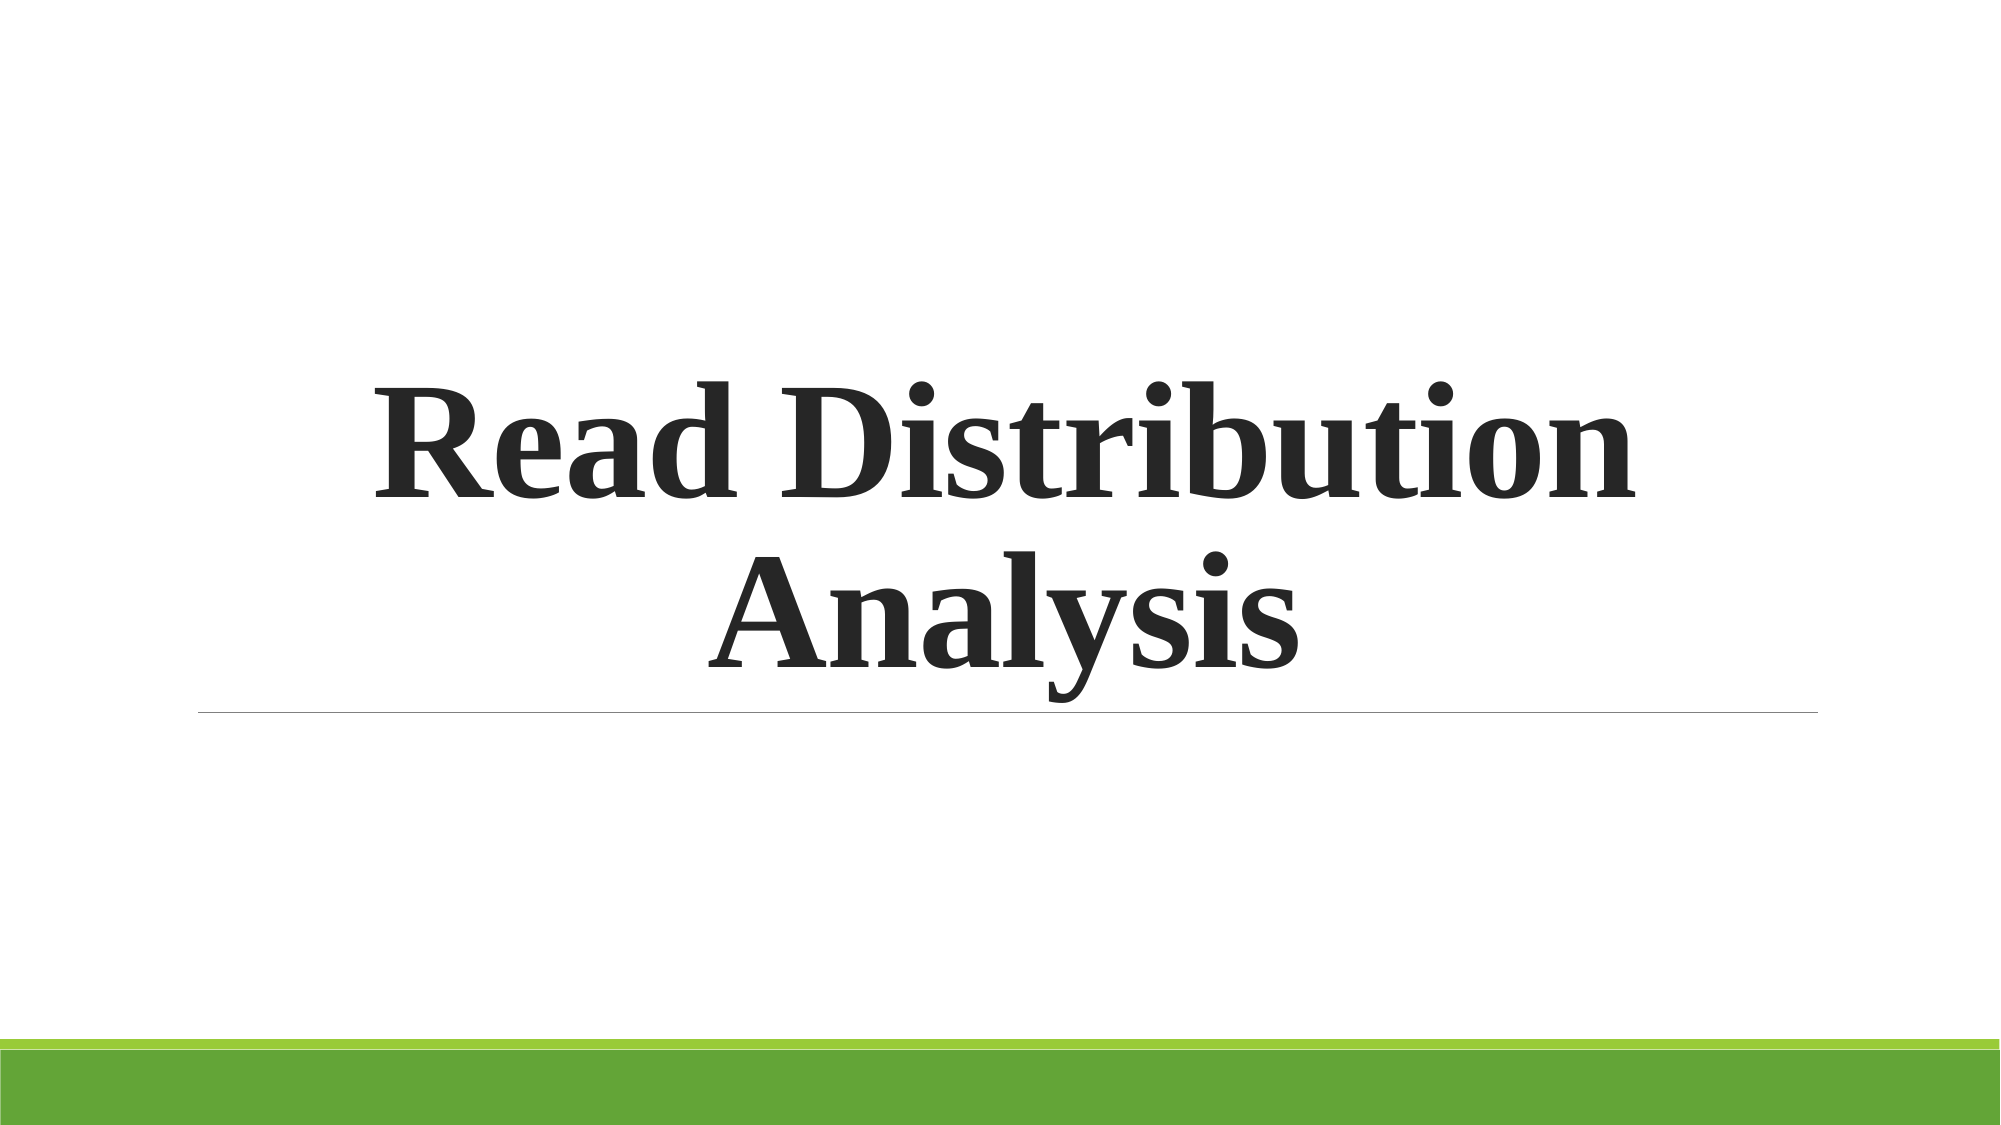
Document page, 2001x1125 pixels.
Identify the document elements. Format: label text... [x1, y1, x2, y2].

title Read Distribution Analysis [180, 124, 1830, 710]
